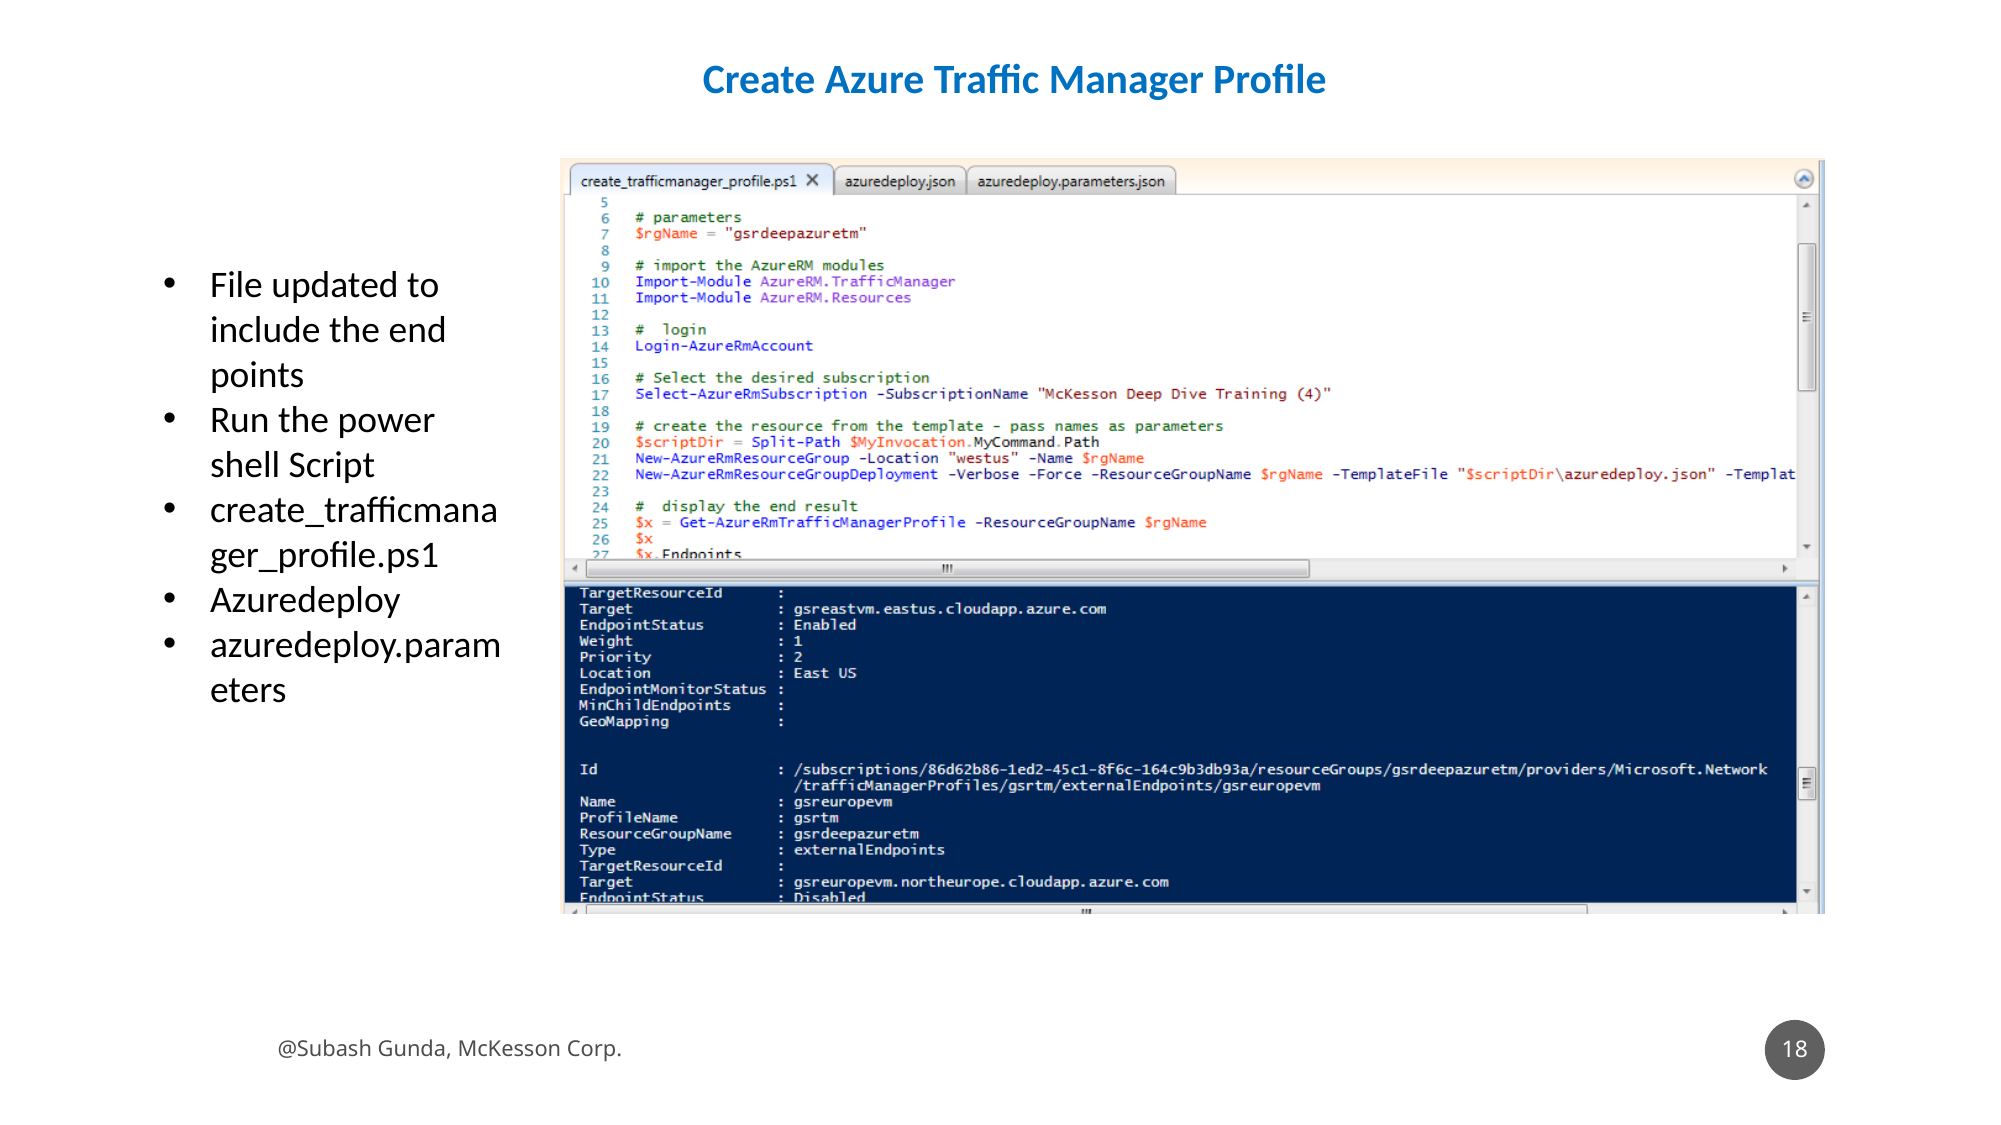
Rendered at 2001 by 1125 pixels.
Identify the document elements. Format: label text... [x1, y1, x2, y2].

slide_number 18 [1764, 1019, 1825, 1080]
footer @Subash Gunda, McKesson Corp. [262, 1023, 1231, 1076]
text_box Create Azure Traffic Manager Profile [688, 43, 1435, 109]
text_box File updated to include the end points Run the power shell Script create_trafficmanager_profile.ps1 Azuredeploy azuredeploy.parameters [148, 252, 521, 718]
picture [560, 158, 1825, 914]
